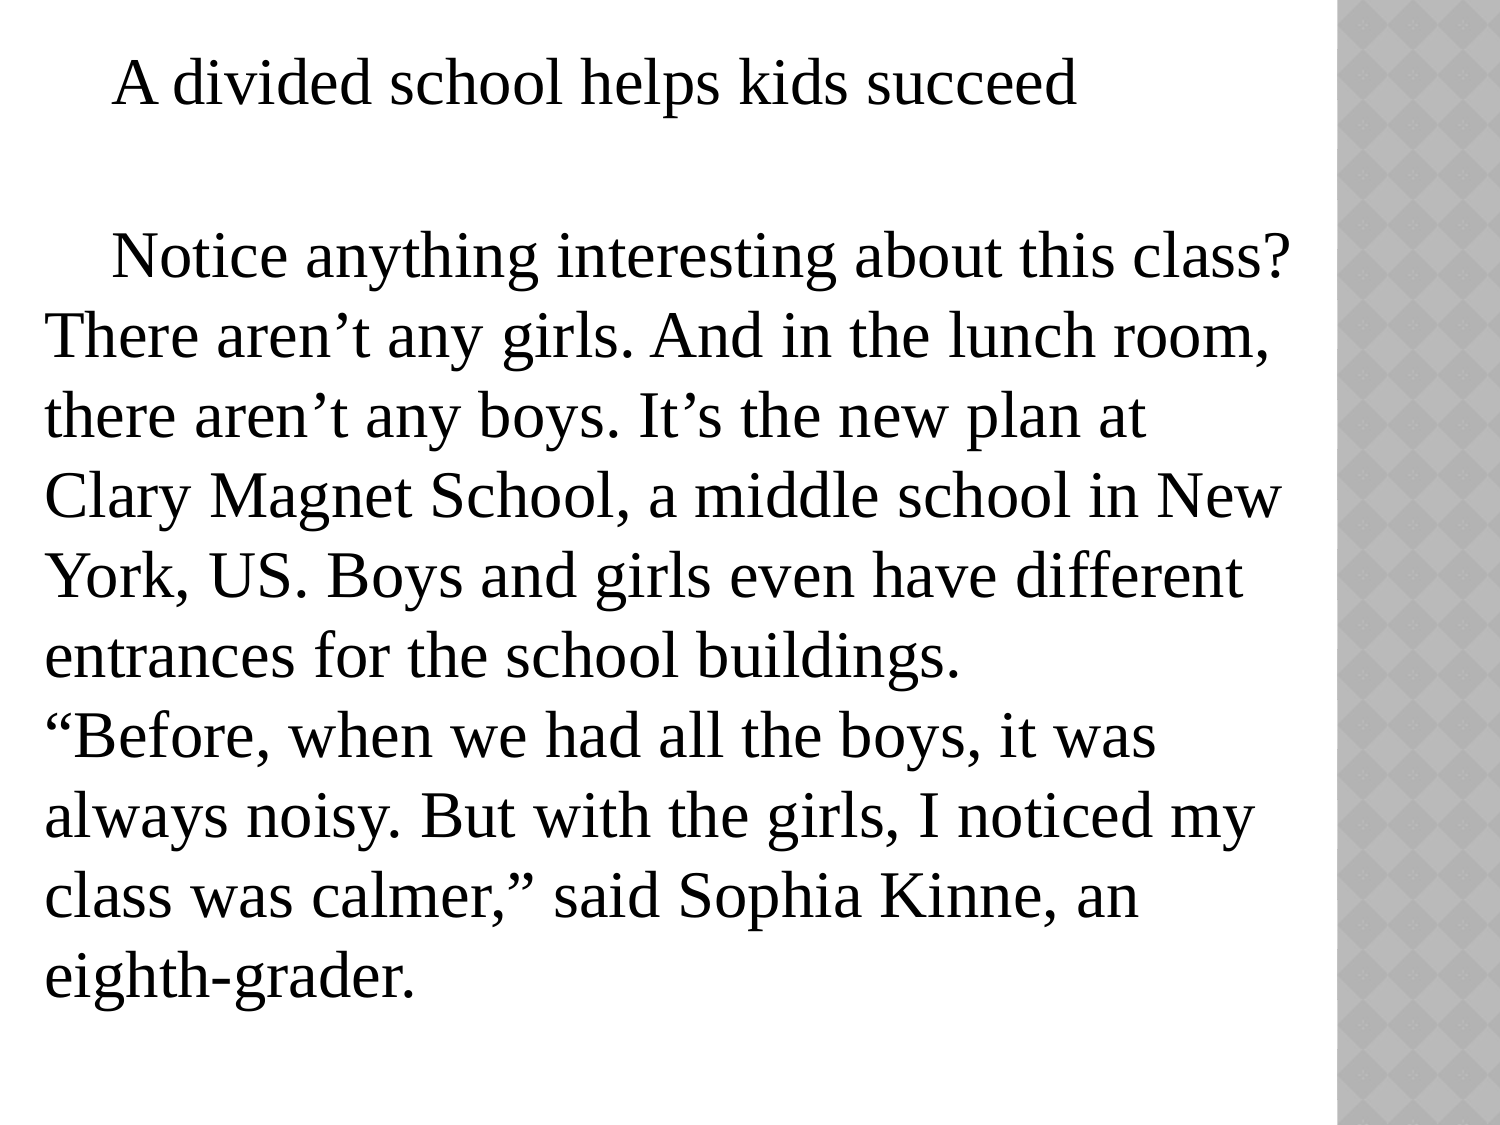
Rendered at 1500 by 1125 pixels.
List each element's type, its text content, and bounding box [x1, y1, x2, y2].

list A divided school helps kids succeed Notice anything interesting about this class? There aren’t any girls. And in the lunch room, there aren’t any boys. It’s the new plan at Clary Magnet School, a middle school in New York, US. Boys and girls even have different entrances for the school buildings. “Before, when we had all the boys, it was always noisy. But with the girls, I noticed my class was calmer,” said Sophia Kinne, an eighth-grader. [29, 30, 1317, 1083]
